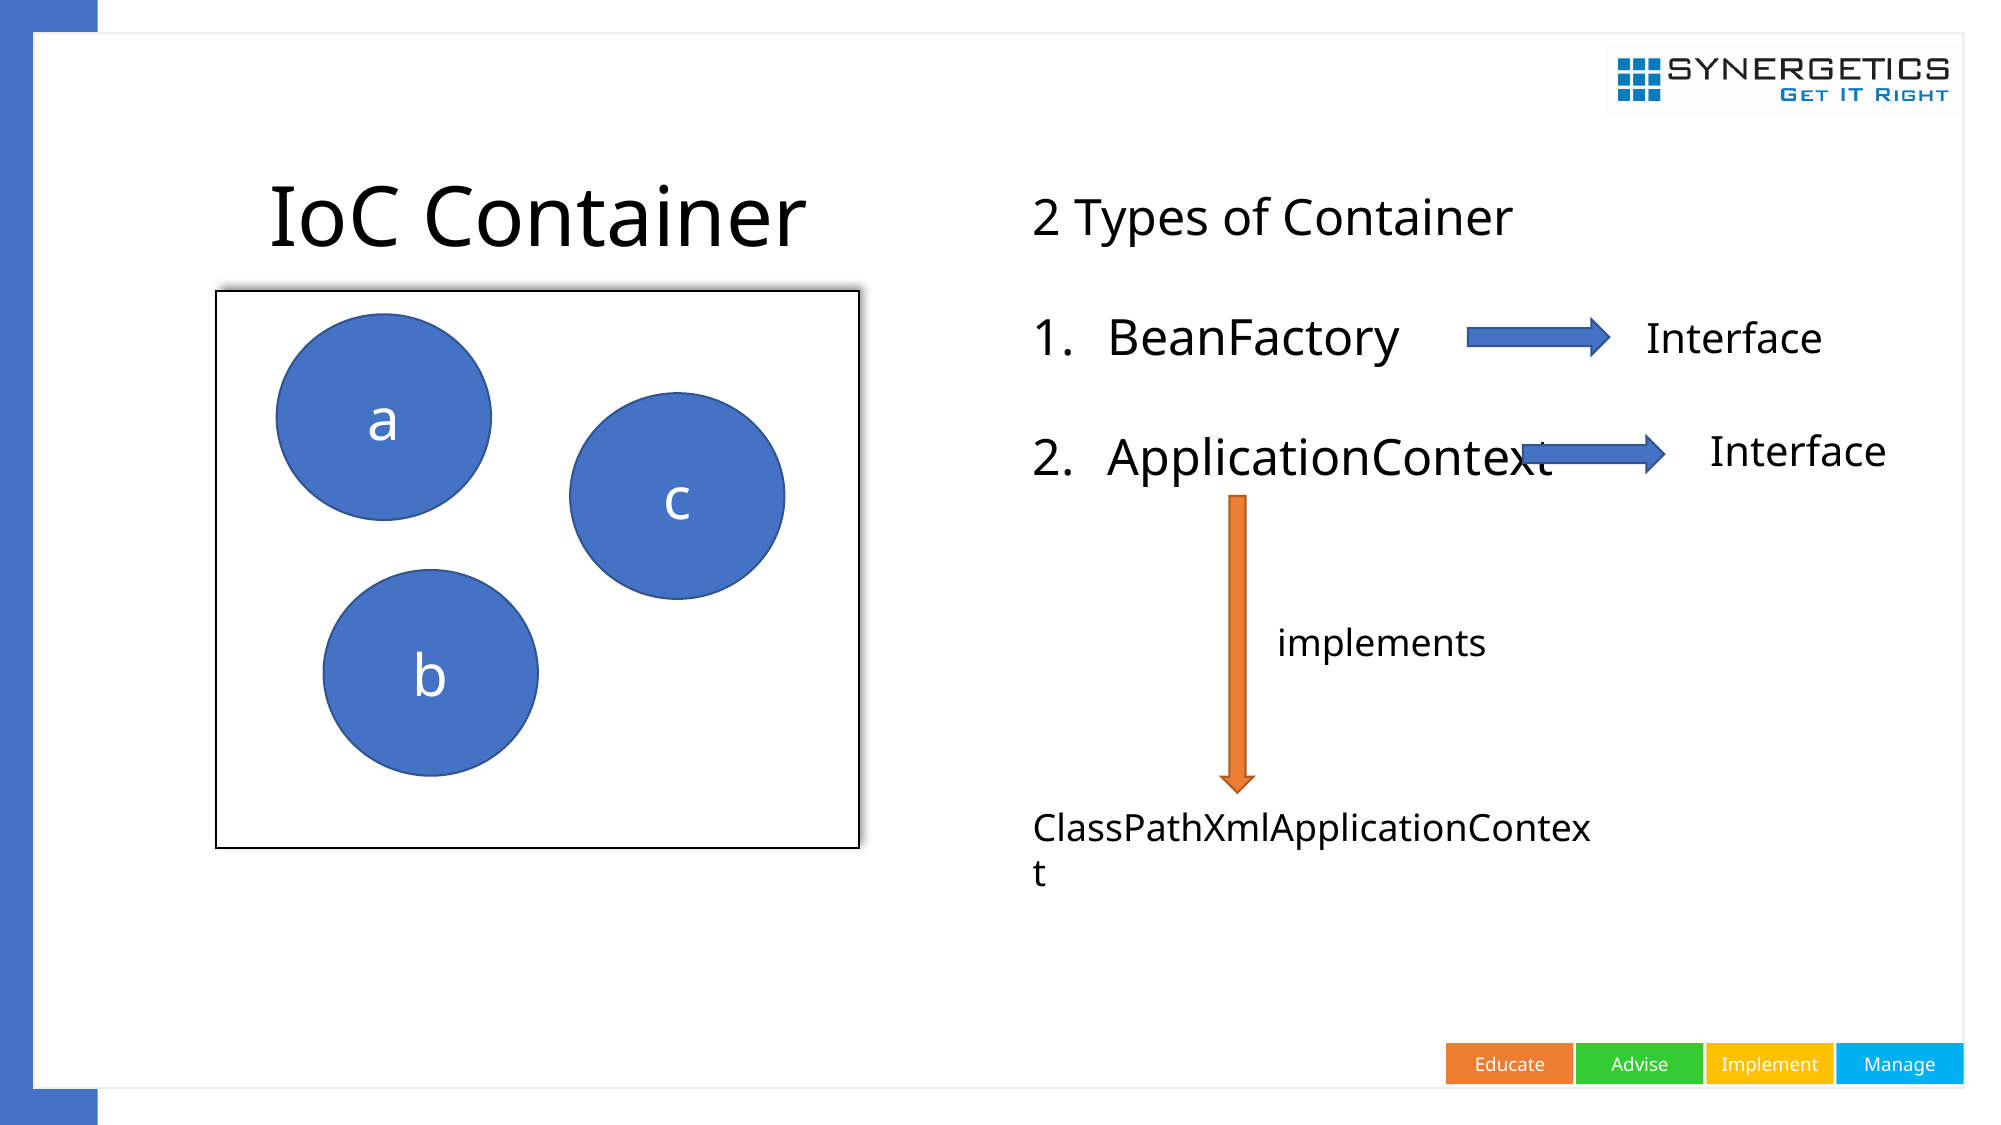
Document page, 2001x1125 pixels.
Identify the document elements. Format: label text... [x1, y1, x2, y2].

text_box [1218, 494, 1256, 795]
text_box 2 Types of Container BeanFactory ApplicationContext [1017, 177, 1610, 493]
text_box [1521, 433, 1666, 475]
text_box implements [1262, 611, 1546, 672]
text_box [1466, 316, 1611, 358]
text_box Interface [1631, 304, 1866, 370]
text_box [216, 155, 892, 849]
text_box ClassPathXmlApplicationContext [1017, 797, 1610, 902]
text_box Interface [1695, 417, 1902, 482]
picture [1606, 45, 1960, 114]
